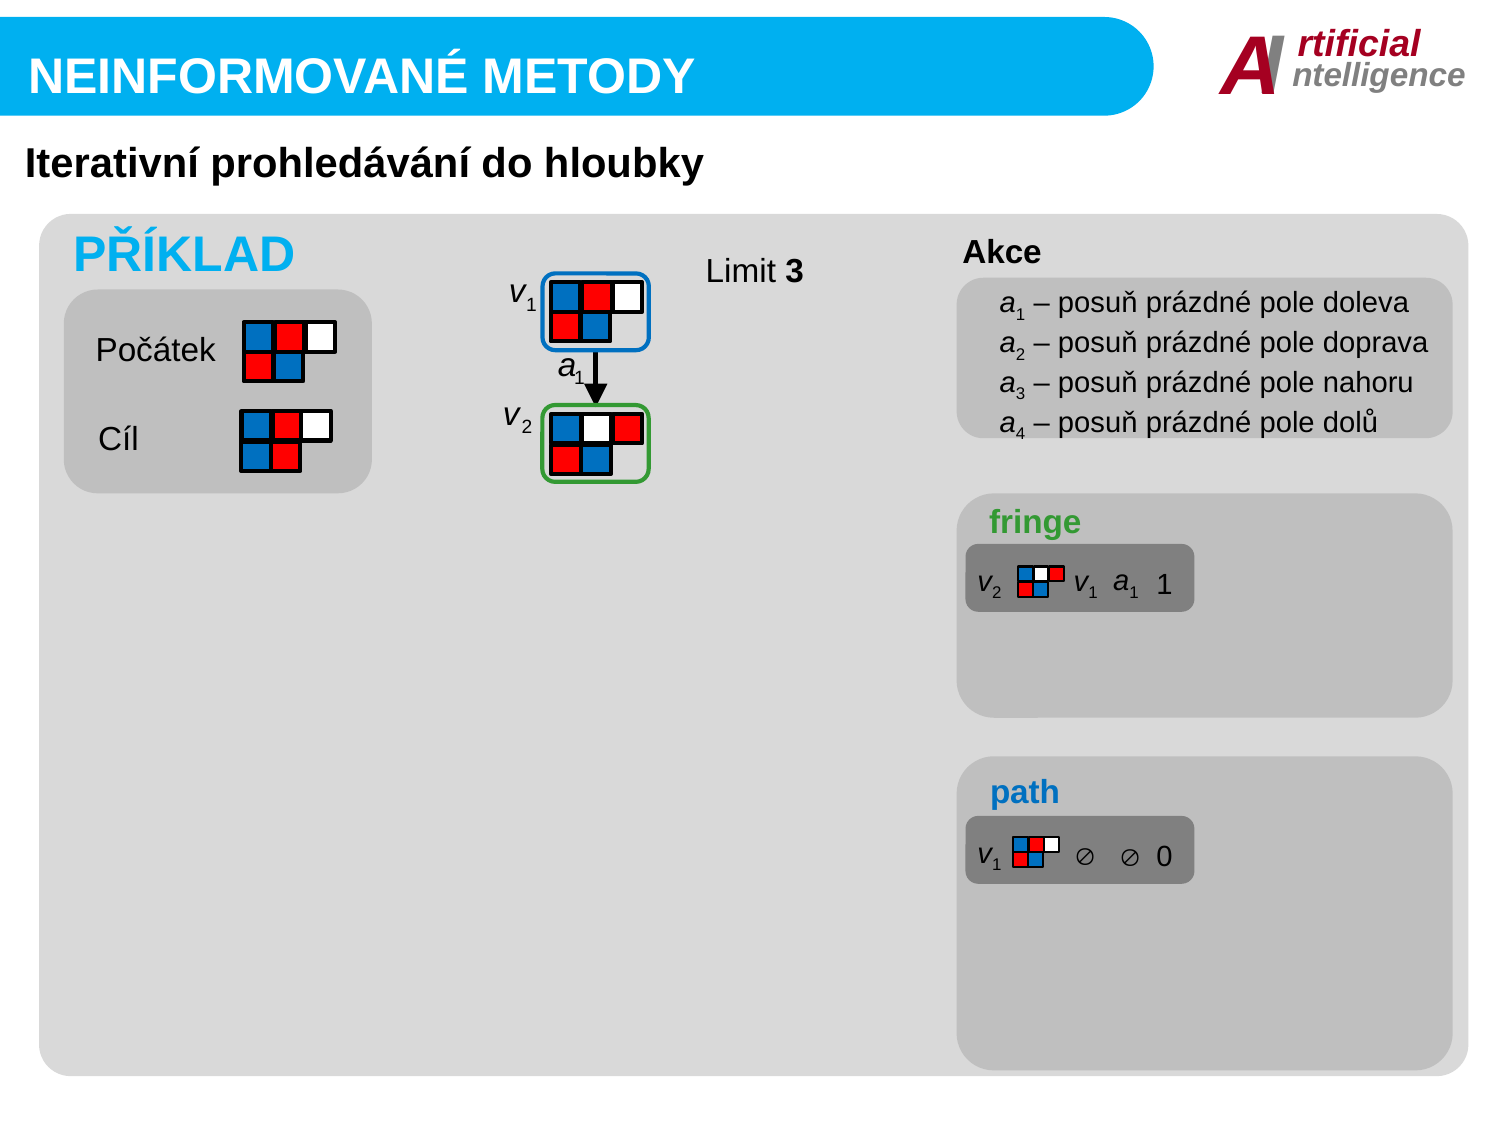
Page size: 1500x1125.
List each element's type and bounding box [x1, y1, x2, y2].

text_box [1219, 10, 1483, 113]
text_box [39, 213, 1495, 1077]
text_box [10, 128, 1022, 193]
text_box [0, 19, 1152, 114]
